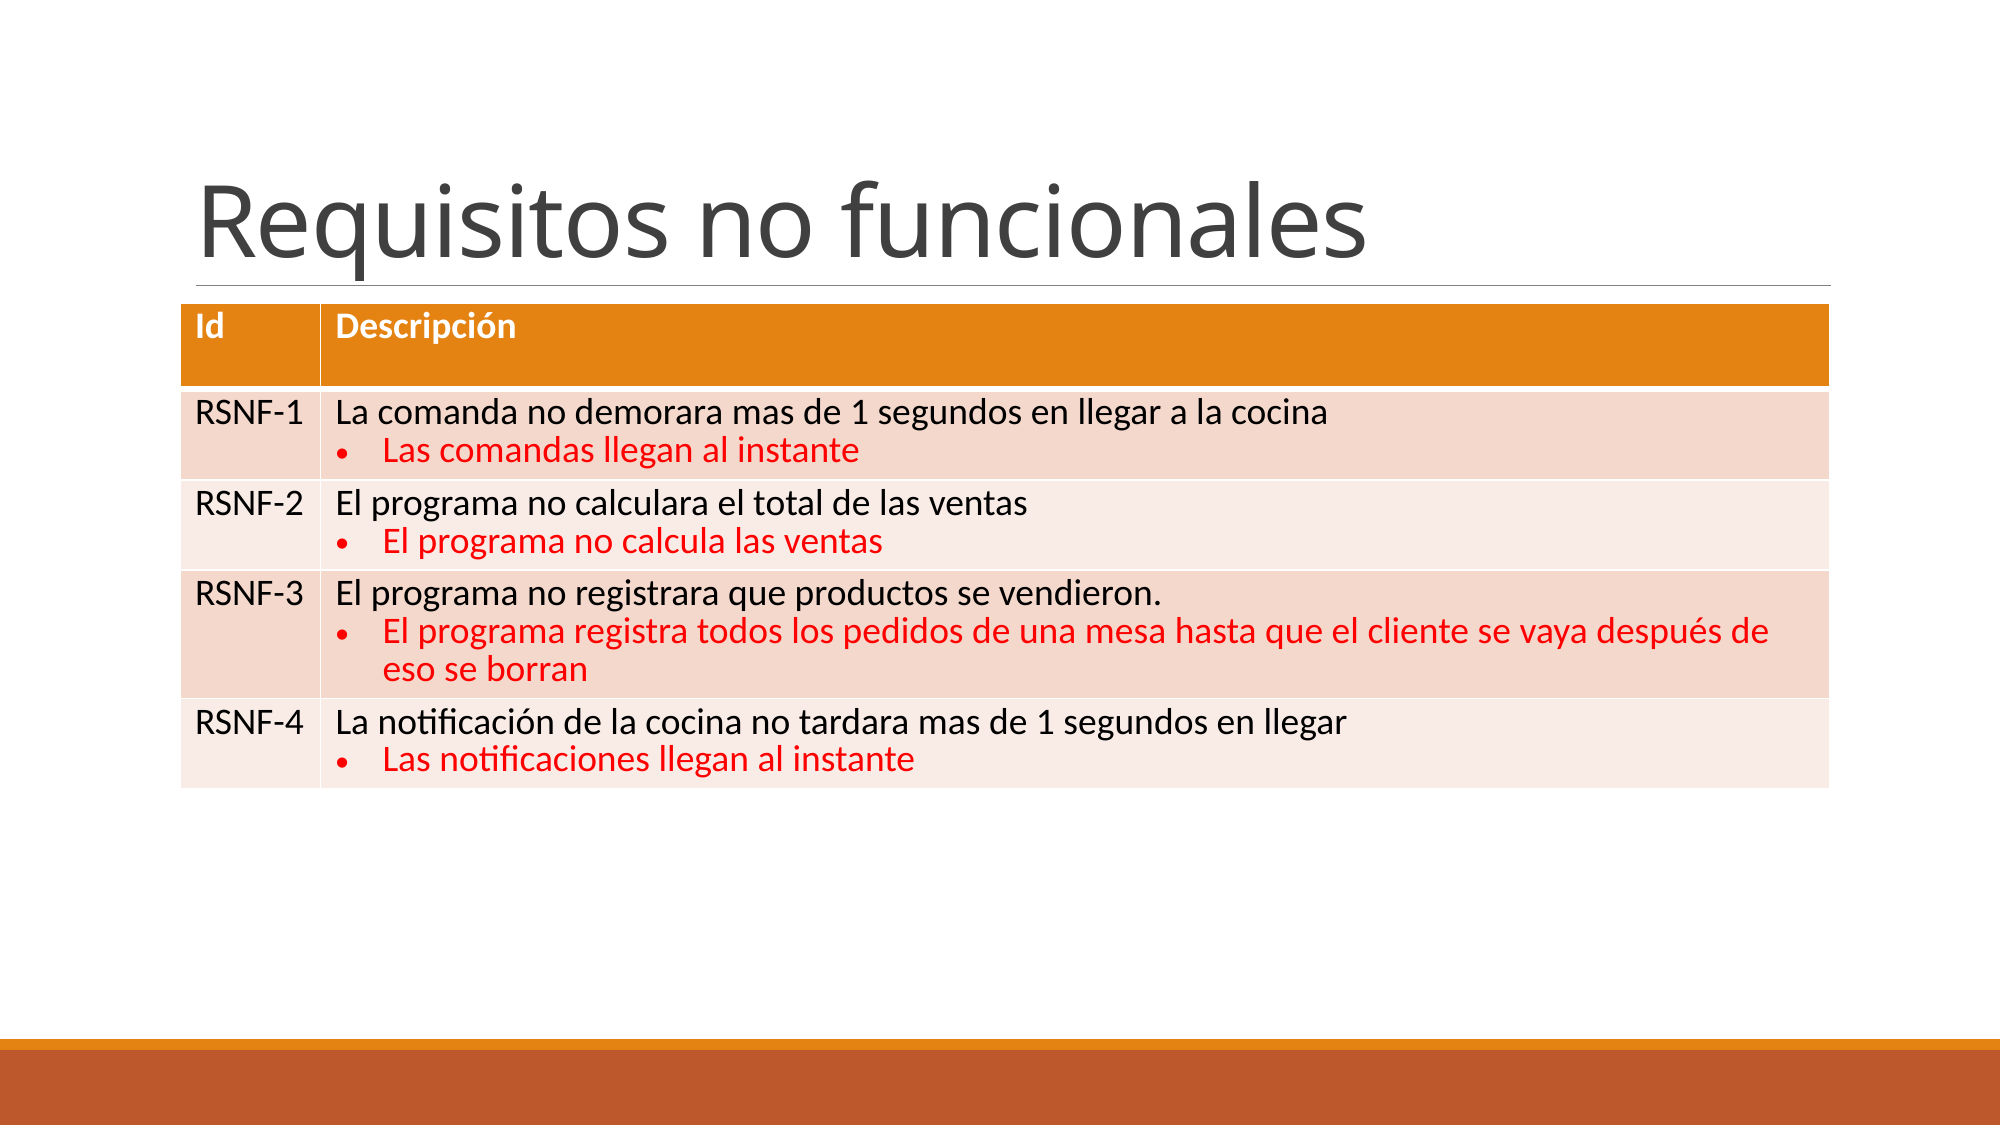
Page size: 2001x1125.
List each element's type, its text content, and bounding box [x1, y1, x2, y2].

title Requisitos no funcionales [180, 47, 1830, 285]
table_cell La comanda no demorara mas de 1 segundos en llegar a la cocina Las comandas llegan al instante [321, 392, 1829, 479]
table_cell El programa no calculara el total de las ventas El programa no calcula las ventas [321, 481, 1829, 569]
table_header Id [181, 304, 320, 386]
table_header Descripción [321, 304, 1829, 386]
table_cell El programa no registrara que productos se vendieron. El programa registra todos los pedidos de una mesa hasta que el cliente se vaya después de eso se borran [321, 571, 1829, 698]
table_cell RSNF-3 [181, 571, 320, 698]
table_cell RSNF-4 [181, 699, 320, 788]
table_cell RSNF-2 [181, 481, 320, 569]
table_cell La notificación de la cocina no tardara mas de 1 segundos en llegar Las notificaciones llegan al instante [321, 699, 1829, 788]
table_cell RSNF-1 [181, 392, 320, 479]
